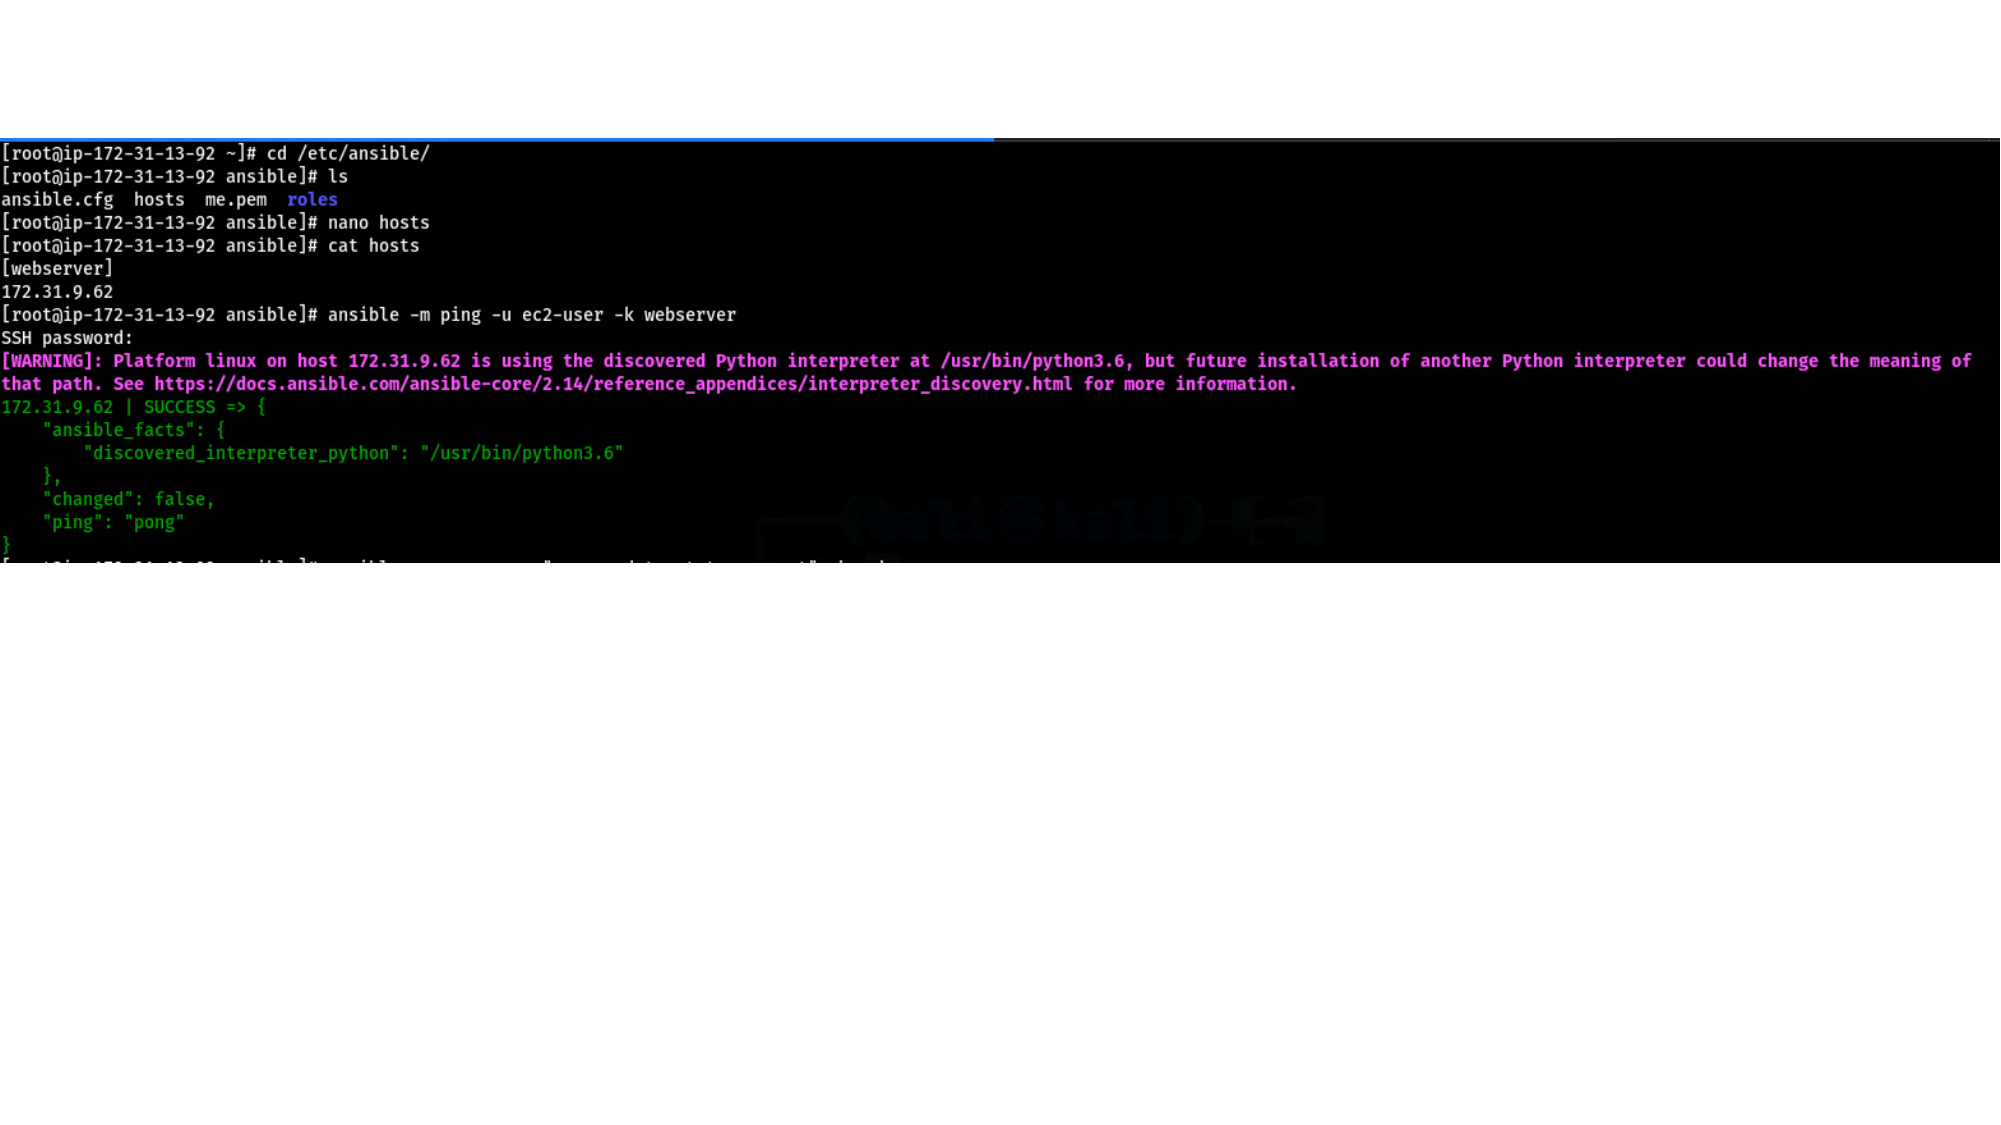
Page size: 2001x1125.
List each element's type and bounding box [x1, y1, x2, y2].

picture [0, 138, 2000, 563]
